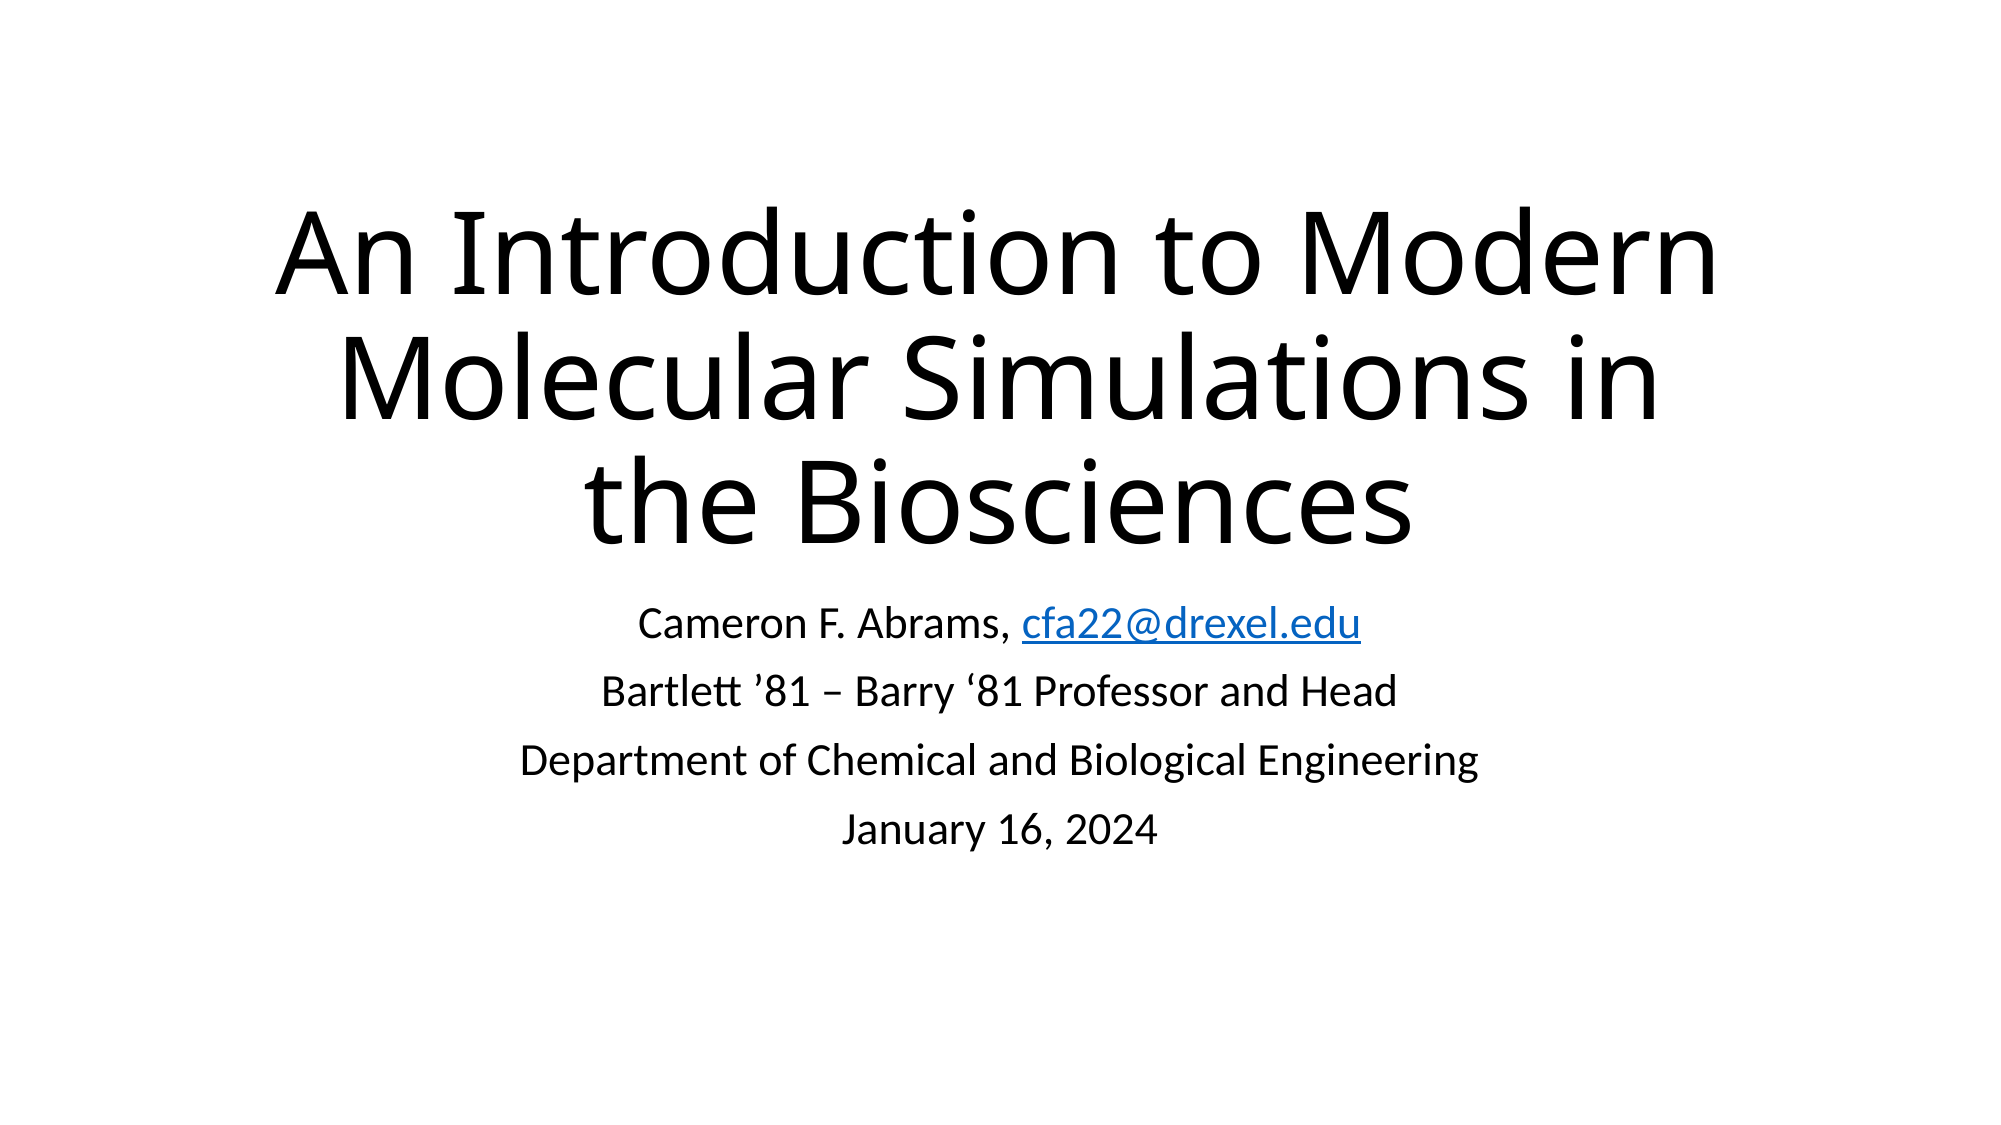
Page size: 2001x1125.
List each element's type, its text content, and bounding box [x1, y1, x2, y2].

subtitle Cameron F. Abrams, cfa22@drexel.edu Bartlett ’81 – Barry ‘81 Professor and Head Department of Chemical and Biological Engineering January 16, 2024 [249, 590, 1750, 863]
title An Introduction to Modern Molecular Simulations in the Biosciences [249, 184, 1750, 576]
